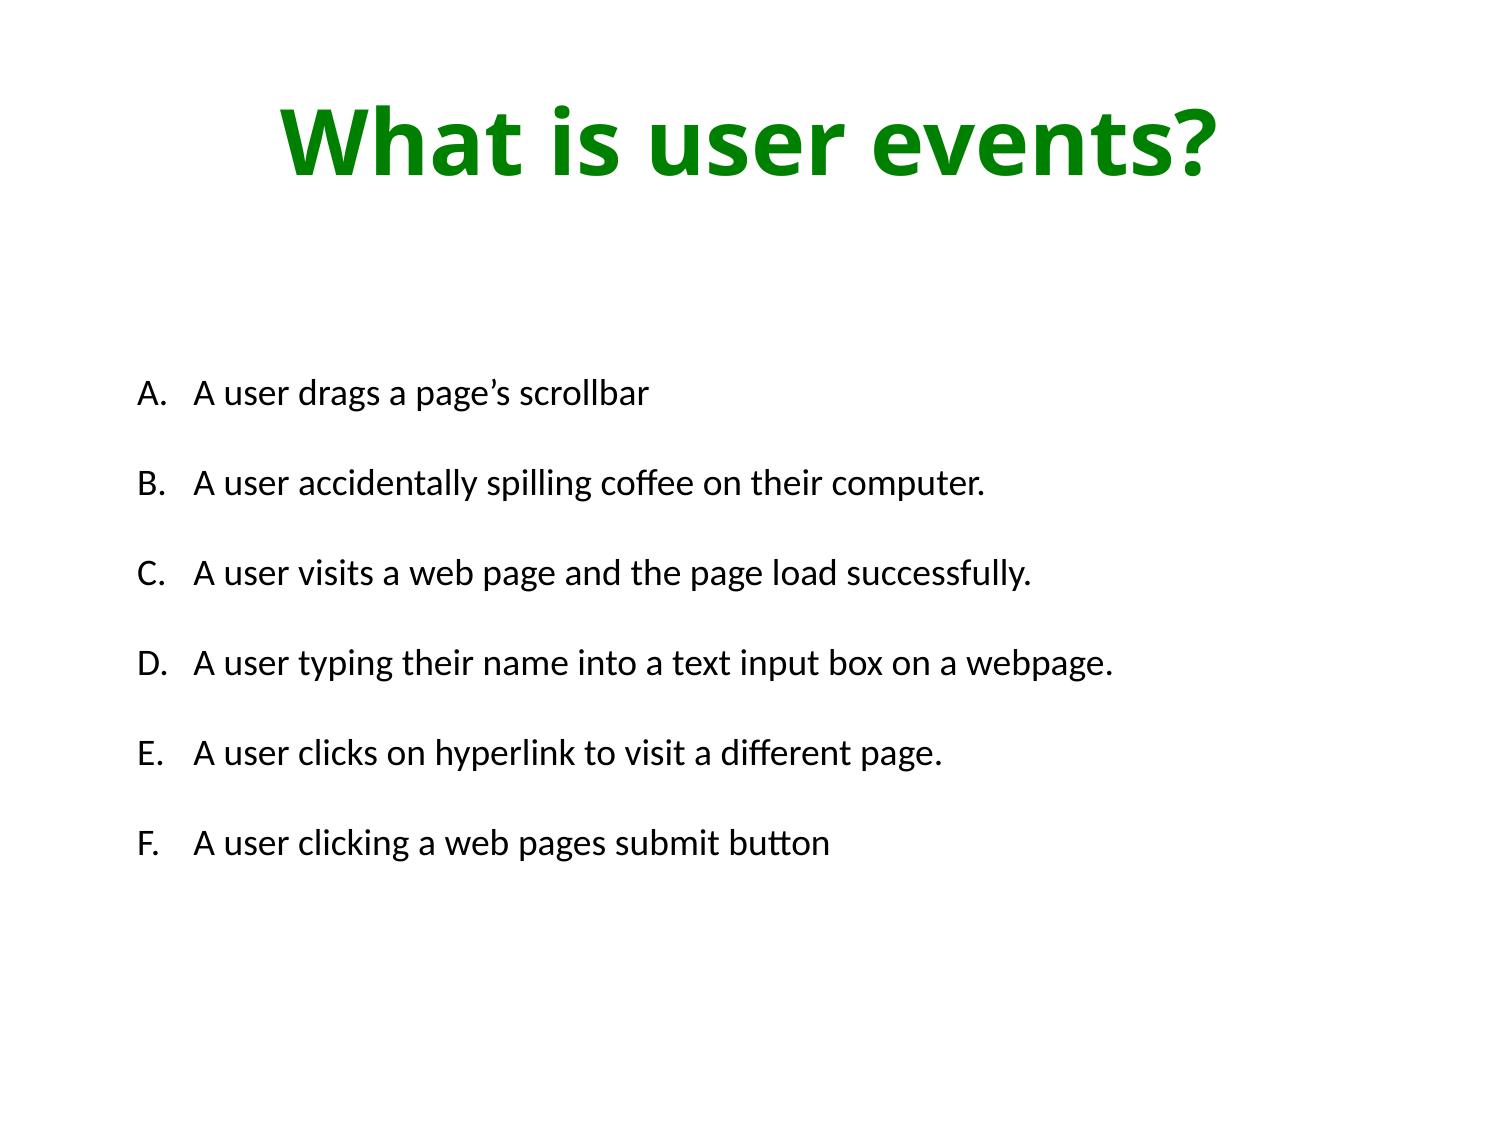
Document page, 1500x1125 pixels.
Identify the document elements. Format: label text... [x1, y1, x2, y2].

text_box A user drags a page’s scrollbar A user accidentally spilling coffee on their computer. A user visits a web page and the page load successfully. A user typing their name into a text input box on a webpage. A user clicks on hyperlink to visit a different page. A user clicking a web pages submit button [122, 360, 1364, 871]
title What is user events? [75, 45, 1425, 233]
